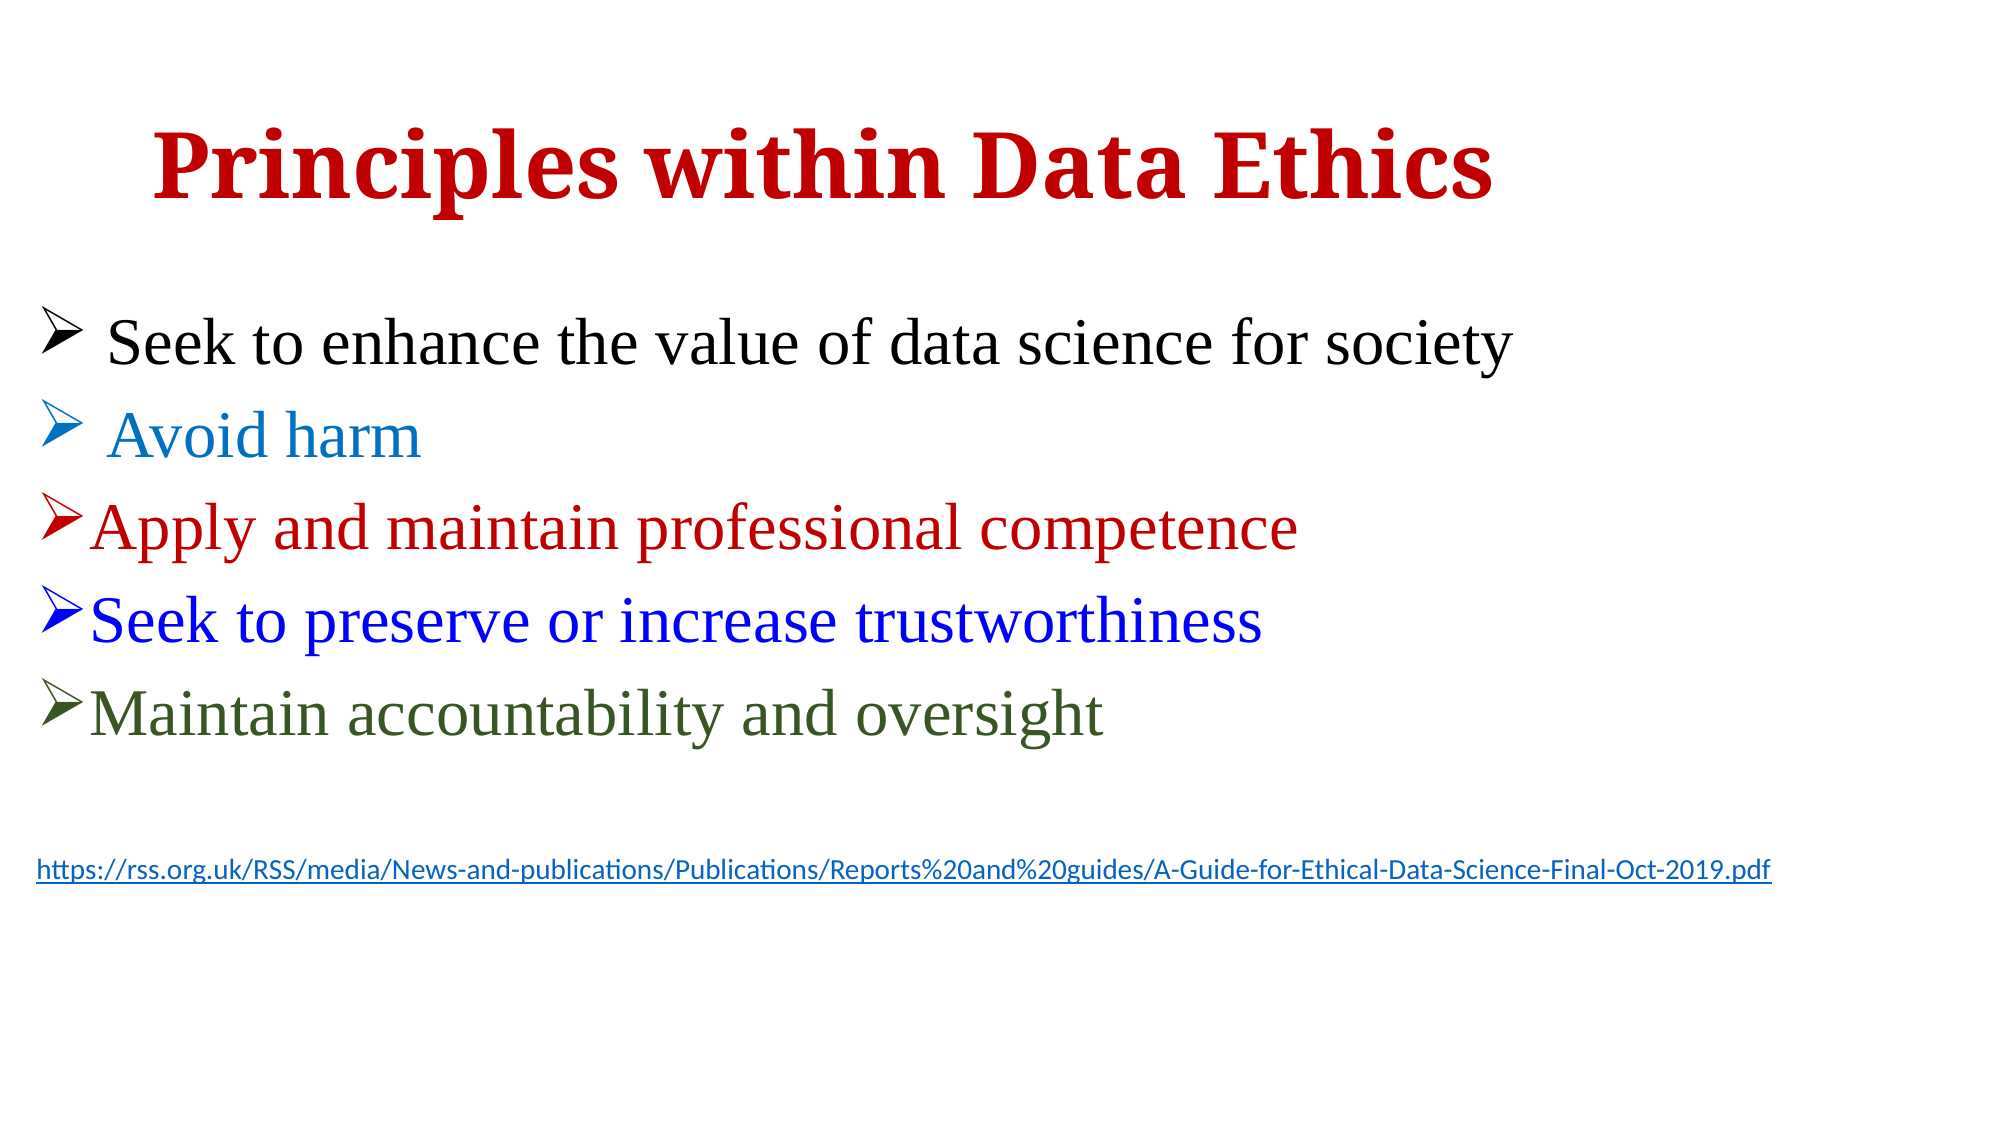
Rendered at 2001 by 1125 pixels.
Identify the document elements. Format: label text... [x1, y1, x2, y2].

list Seek to enhance the value of data science for society Avoid harm Apply and maintain professional competence Seek to preserve or increase trustworthiness Maintain accountability and oversight https://rss.org.uk/RSS/media/News-and-publications/Publications/Reports%20and%20guides/A-Guide-for-Ethical-Data-Science-Final-Oct-2019.pdf [21, 299, 1963, 1066]
title Principles within Data Ethics [137, 59, 1863, 278]
